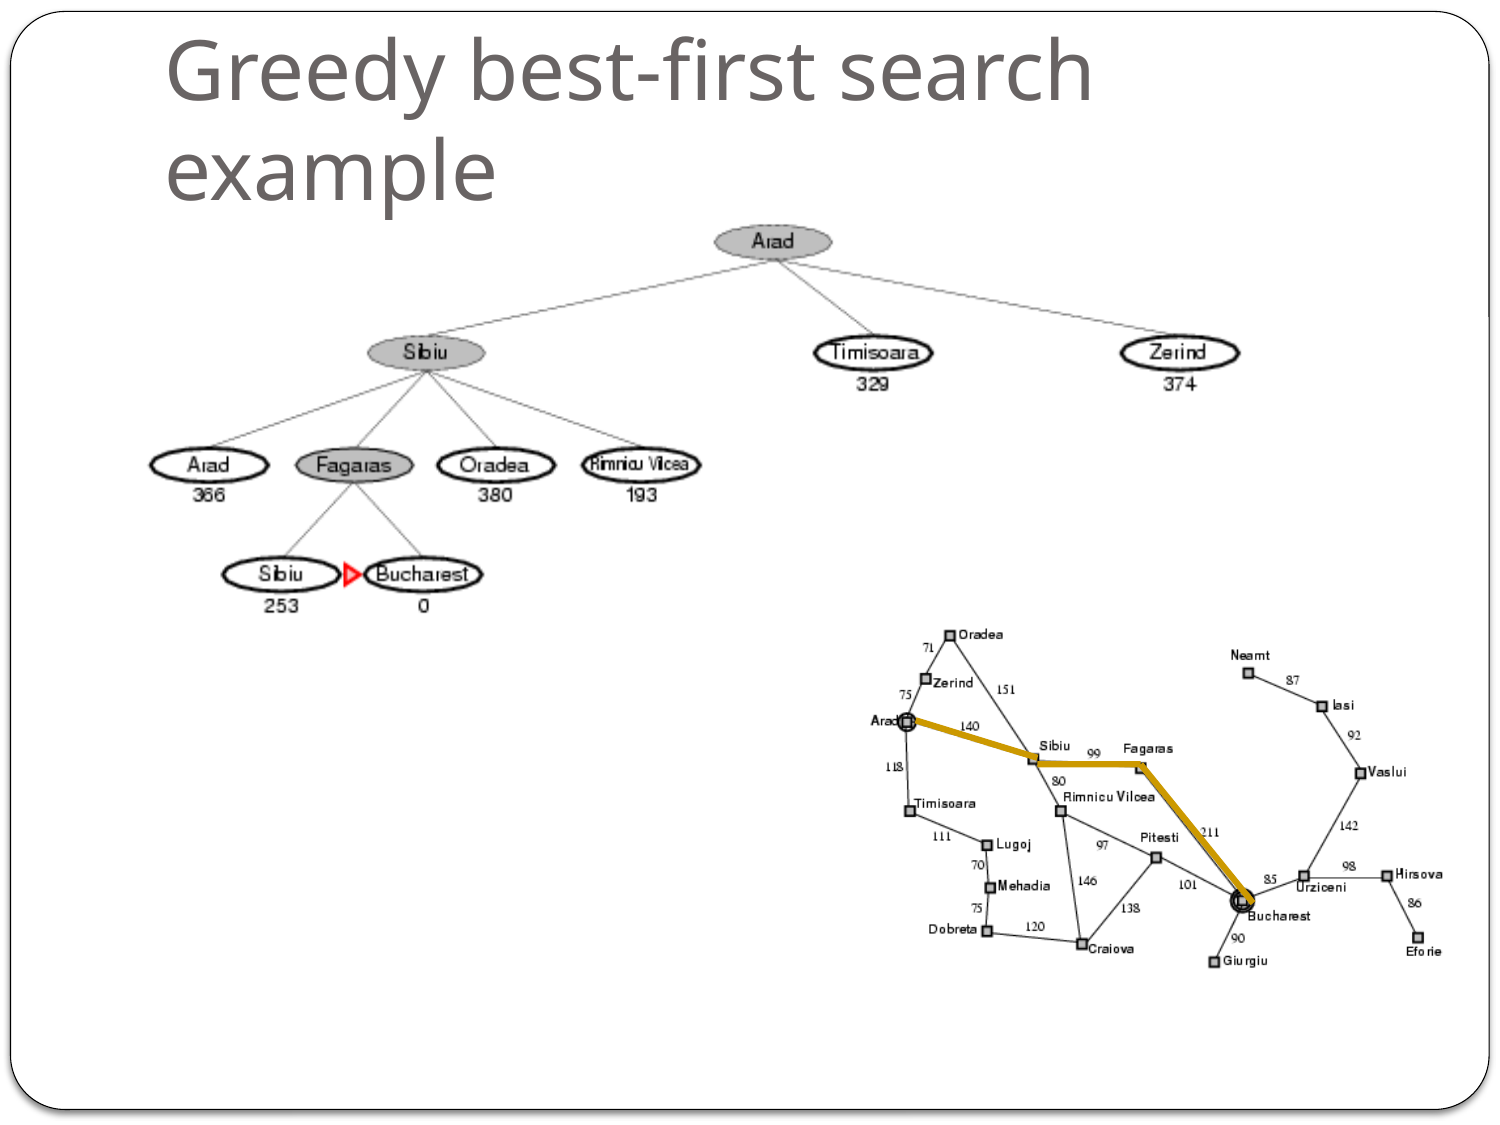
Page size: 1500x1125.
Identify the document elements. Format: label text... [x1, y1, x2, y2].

picture [129, 214, 1268, 630]
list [868, 626, 1445, 973]
title Greedy best-first search example [150, 45, 1425, 233]
